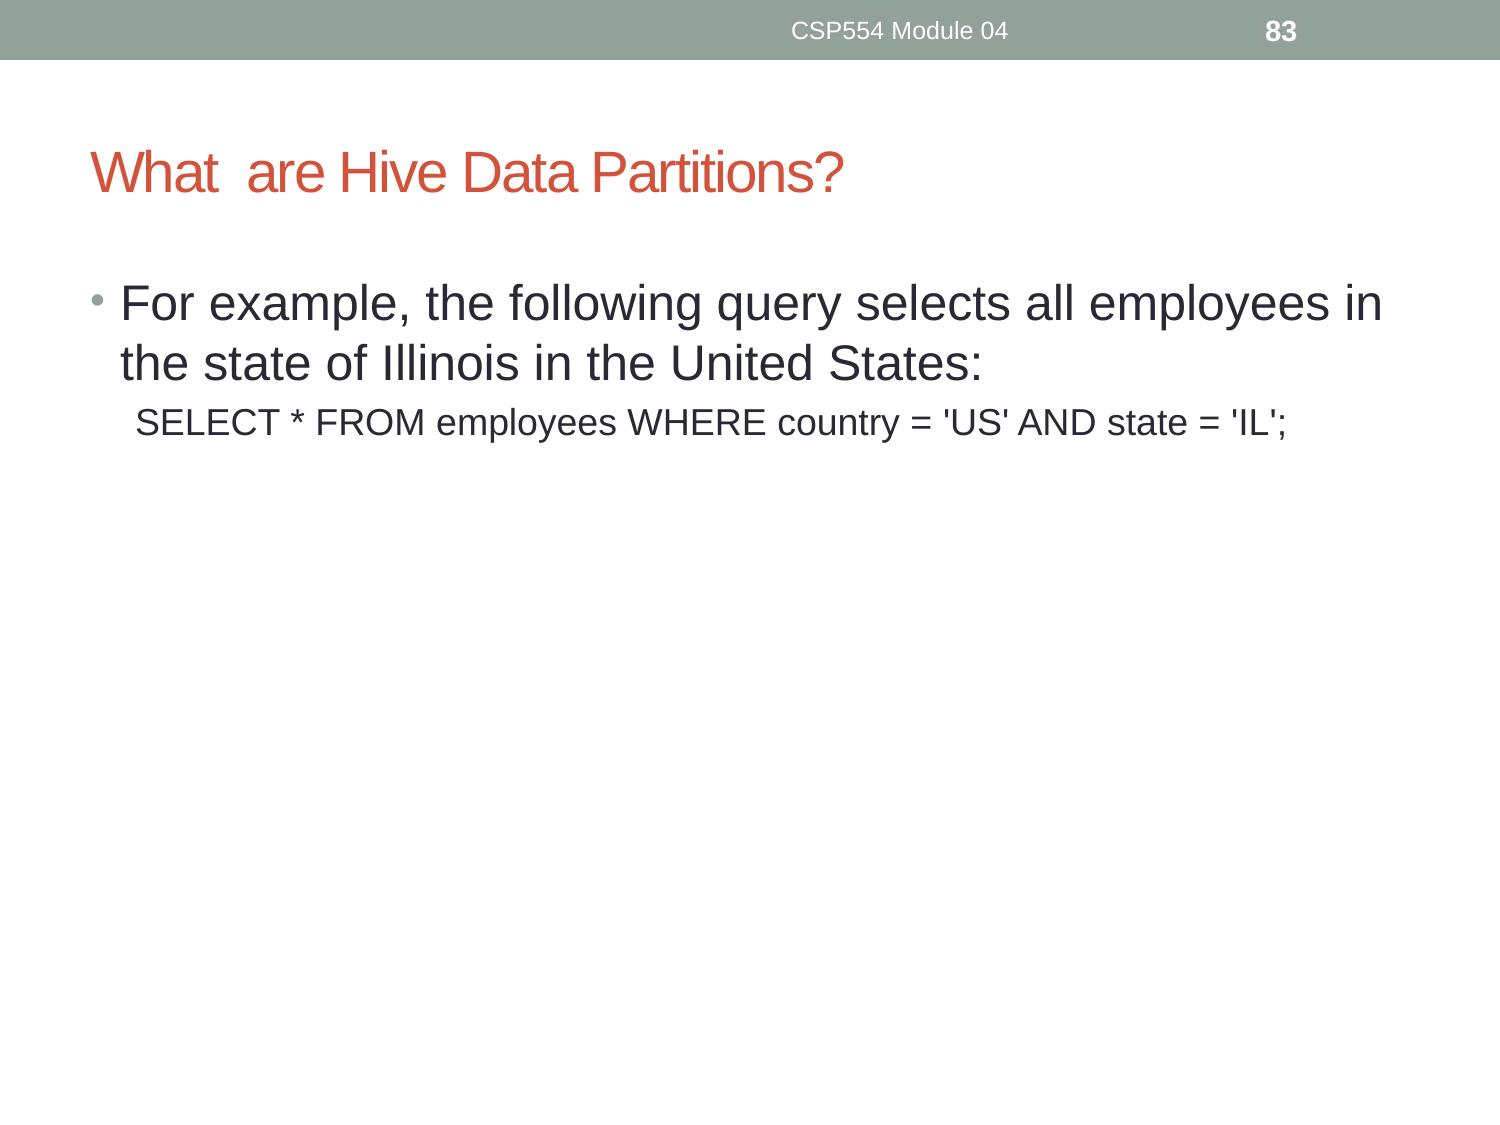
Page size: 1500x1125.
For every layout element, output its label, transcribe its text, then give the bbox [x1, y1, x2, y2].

title What are Hive Data Partitions? [75, 87, 1425, 250]
footer CSP554 Module 04 [562, 3, 1238, 57]
list For example, the following query selects all employees in the state of Illinois in the United States: SELECT * FROM employees WHERE country = 'US' AND state = 'IL'; [75, 262, 1425, 1063]
slide_number 83 [1250, 3, 1425, 57]
